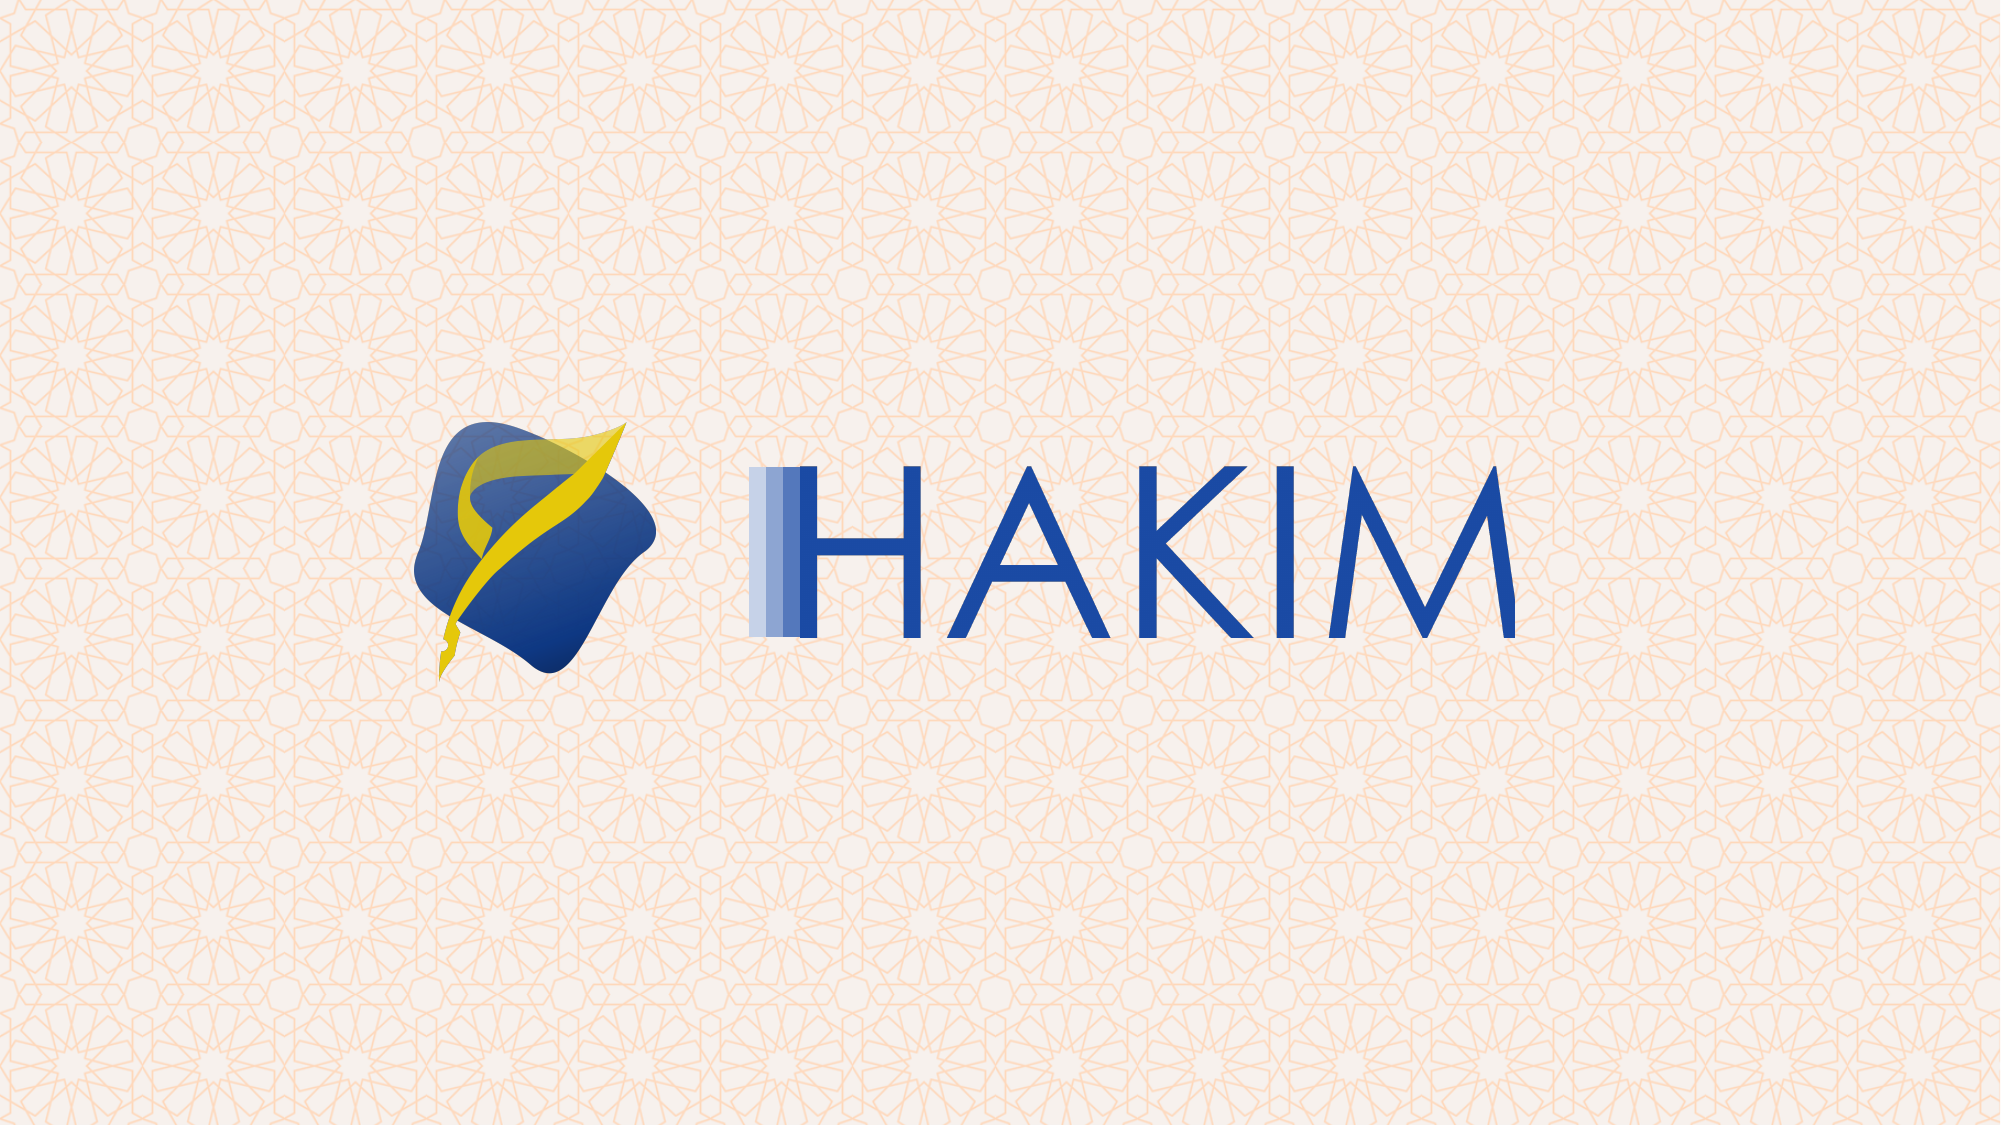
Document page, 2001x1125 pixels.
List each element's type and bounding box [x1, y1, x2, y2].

text_box [766, 466, 783, 638]
picture [0, 0, 2001, 1125]
text_box [783, 466, 799, 638]
text_box [748, 466, 766, 638]
